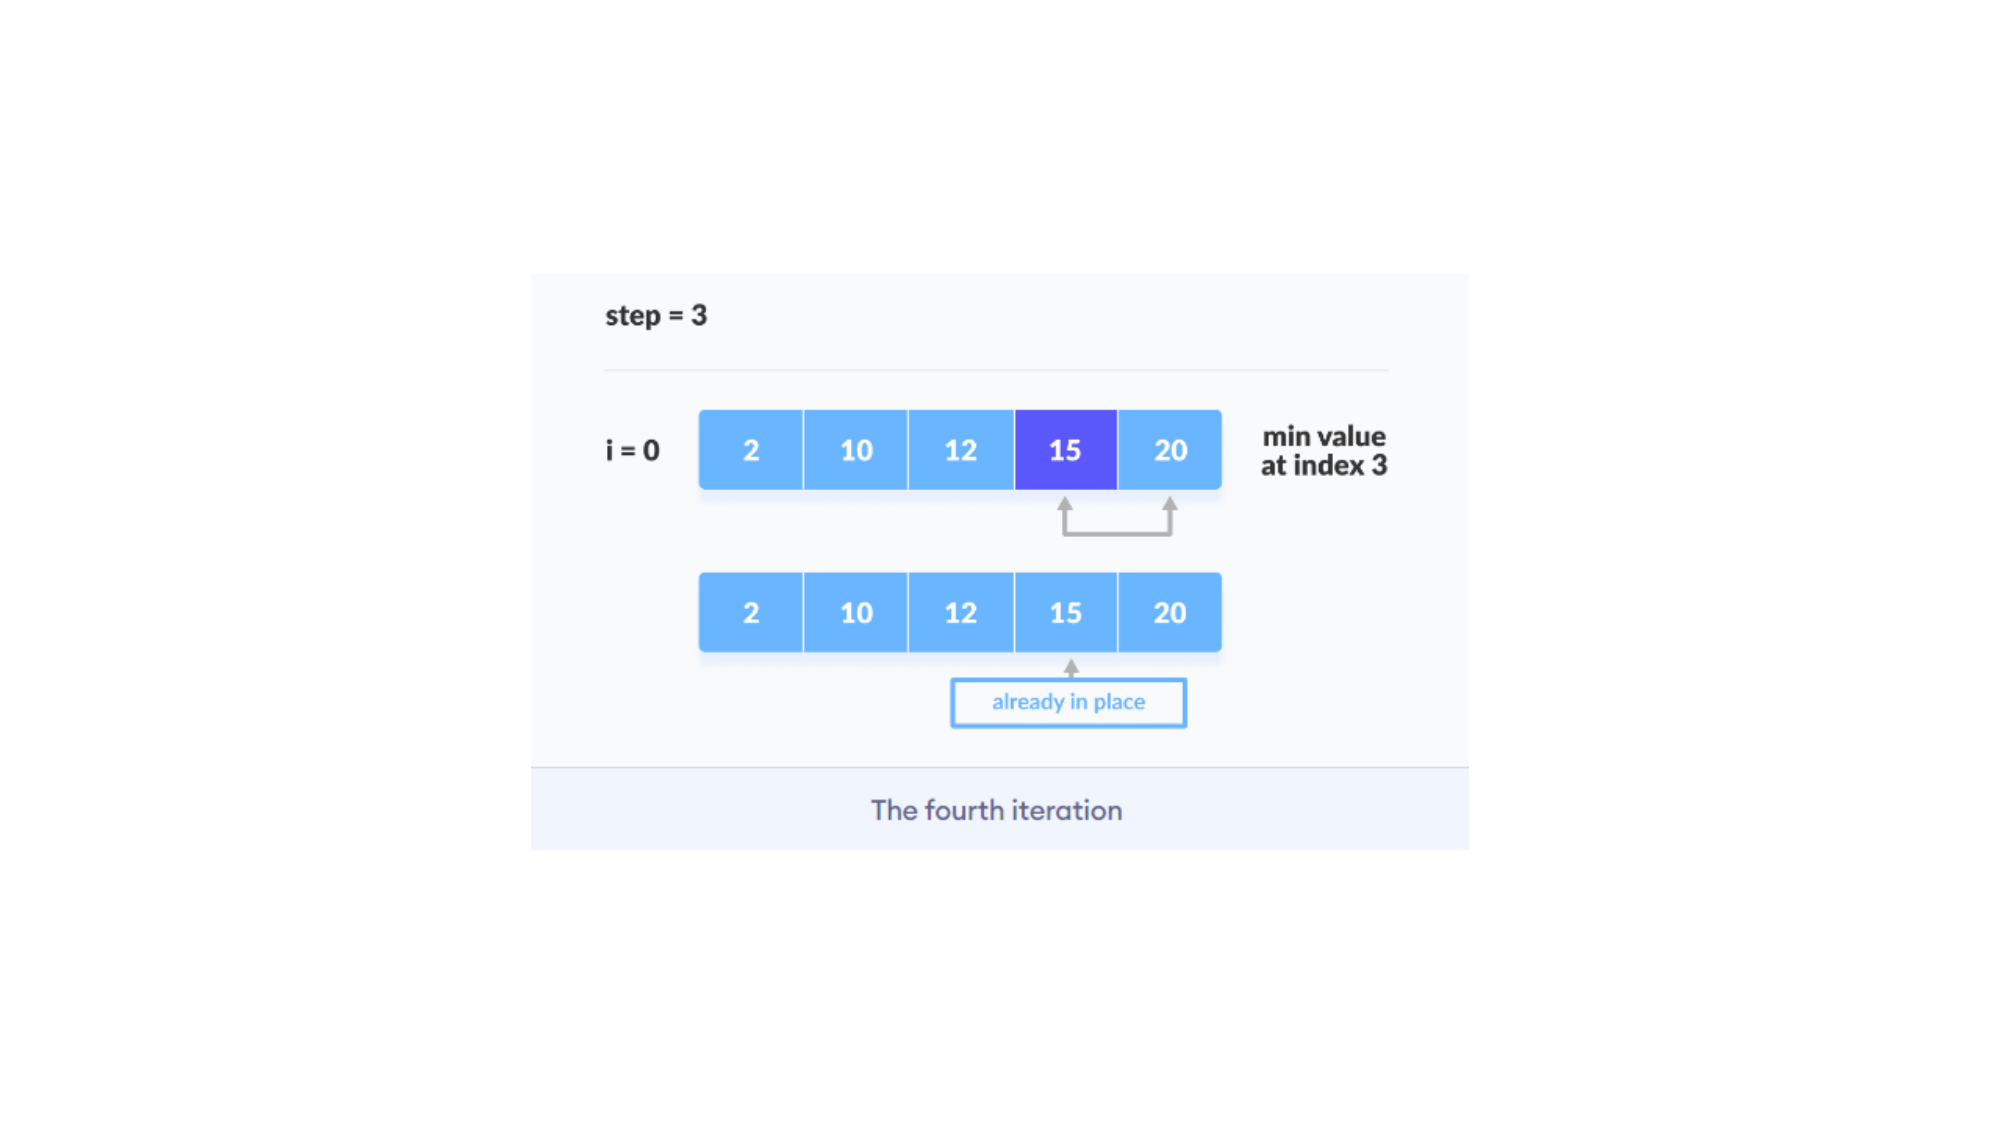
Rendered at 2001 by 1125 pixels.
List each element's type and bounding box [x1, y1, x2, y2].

picture [530, 274, 1469, 851]
